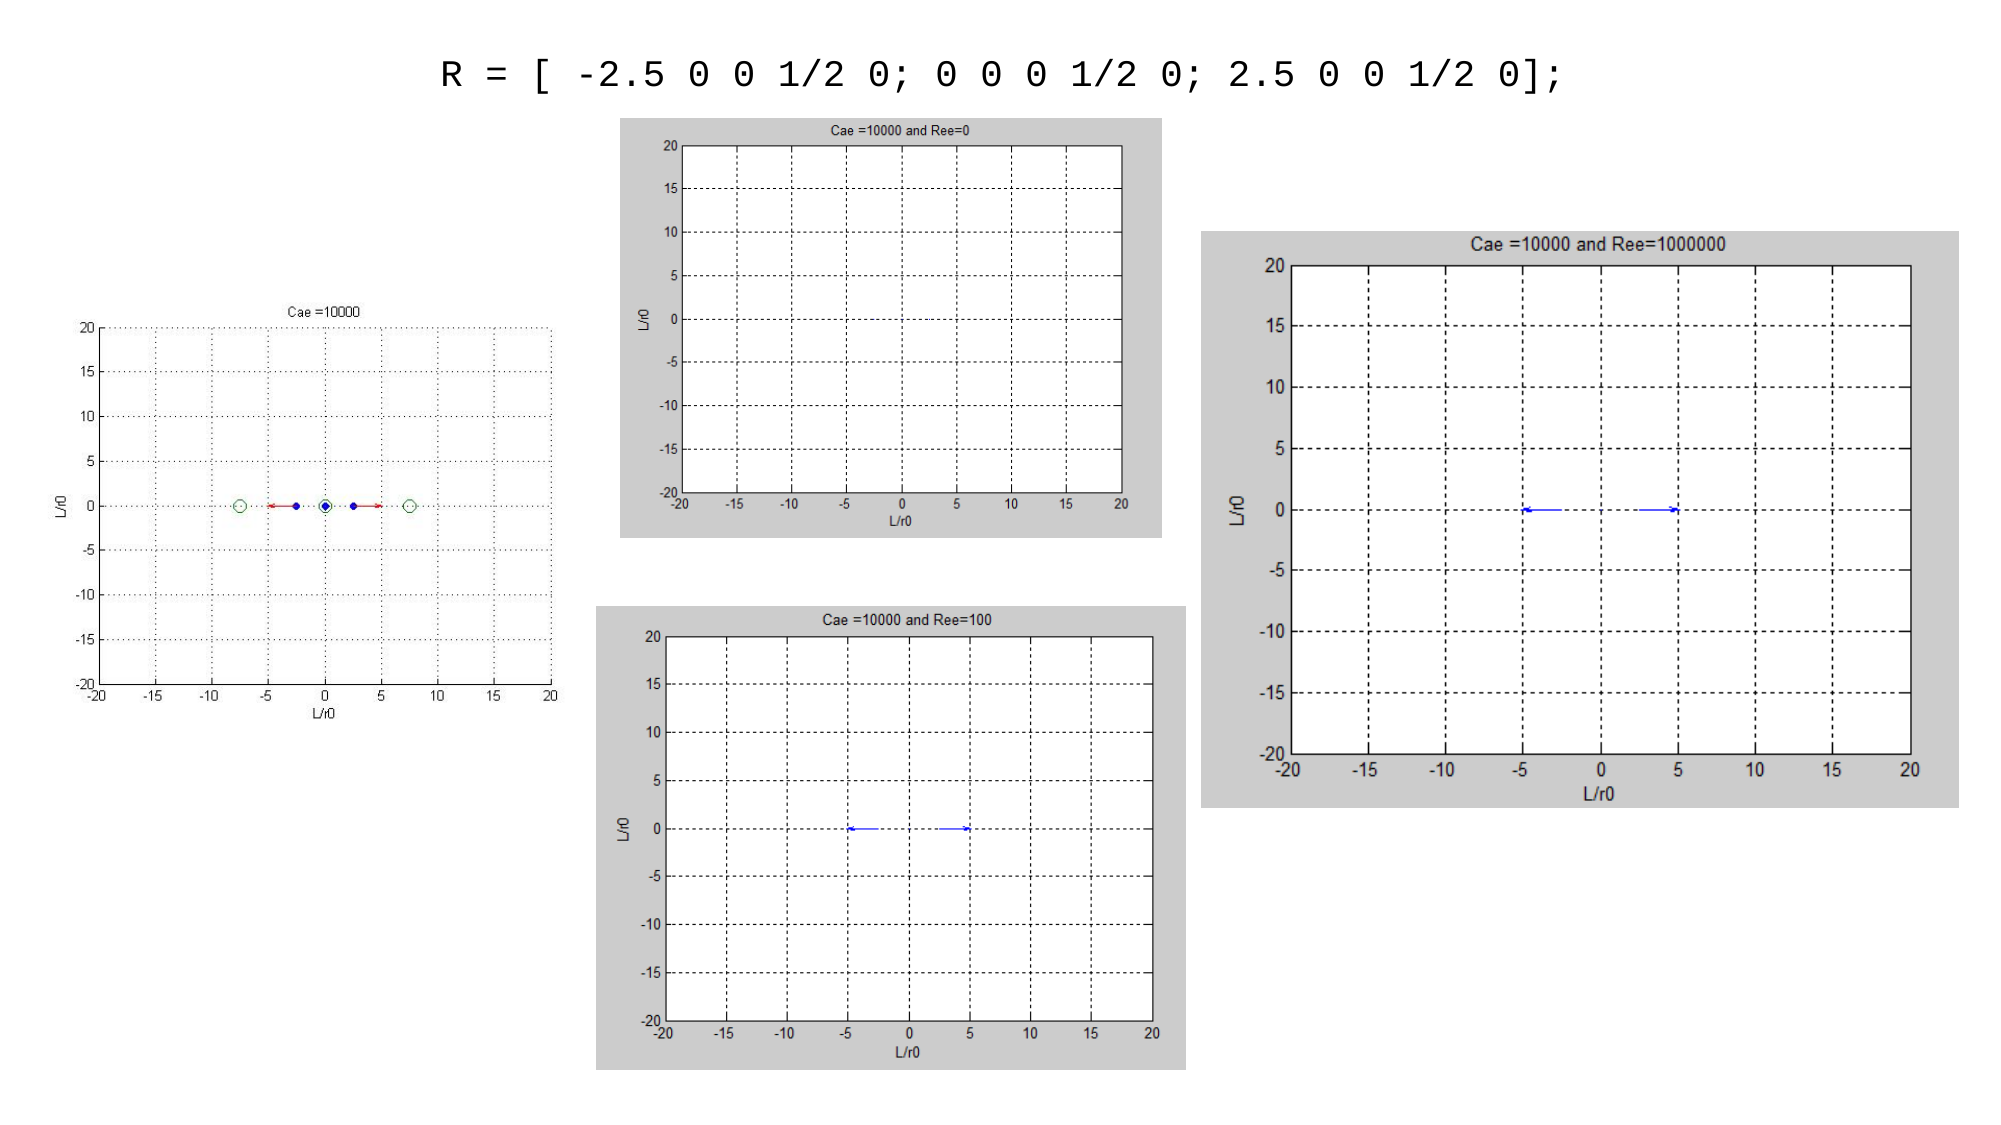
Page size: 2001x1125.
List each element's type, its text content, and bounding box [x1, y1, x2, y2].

picture [23, 294, 1186, 1070]
picture [620, 118, 1162, 538]
text_box R = [ -2.5 0 0 1/2 0; 0 0 0 1/2 0; 2.5 0 0 1/2 0]; [425, 41, 1621, 102]
picture [1200, 231, 1959, 808]
